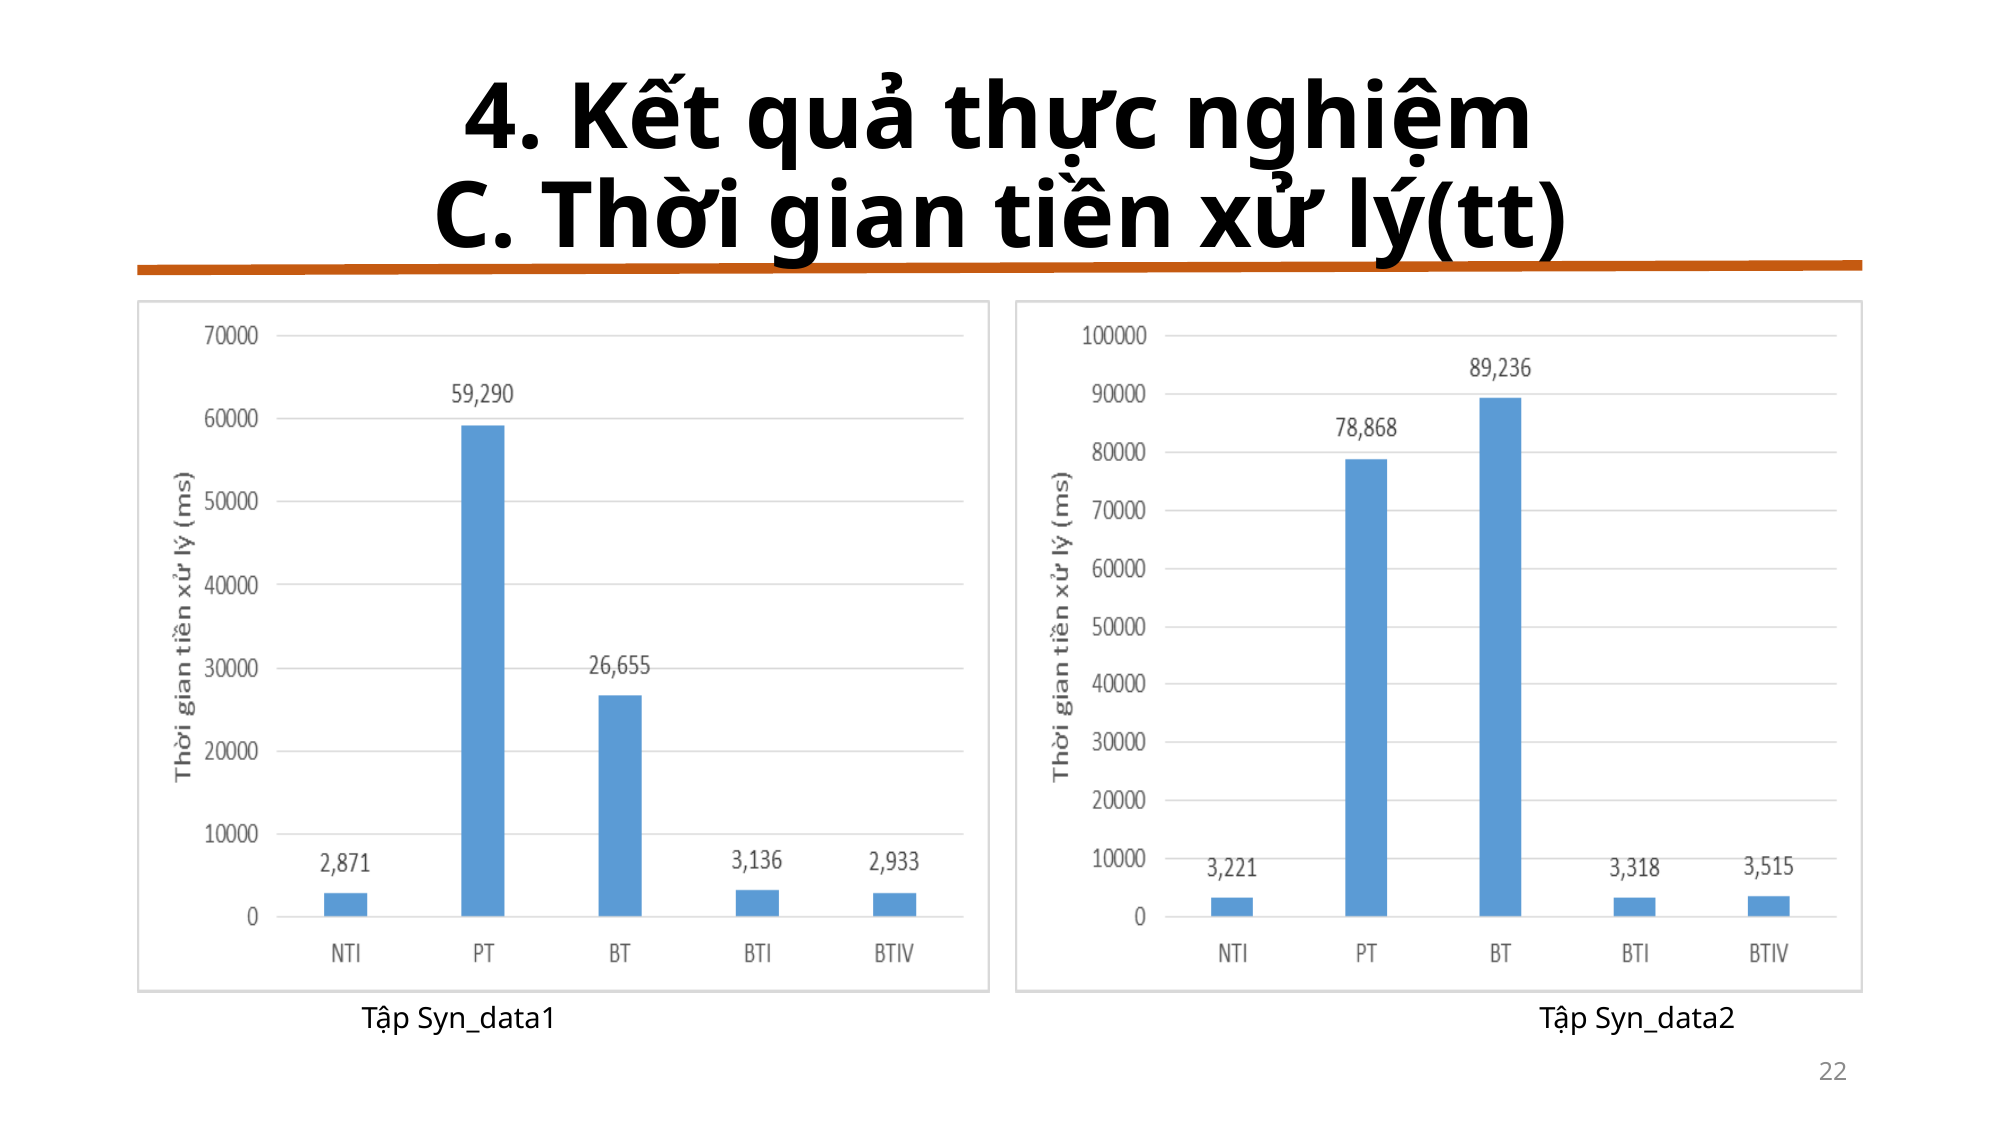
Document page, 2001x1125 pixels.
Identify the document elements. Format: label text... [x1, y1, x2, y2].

picture [137, 300, 990, 993]
text_box Tập Syn_data2 [1524, 993, 1751, 1042]
title 4. Kết quả thực nghiệm C. Thời gian tiền xử lý(tt) [137, 59, 1863, 278]
text_box Tập Syn_data1 [346, 993, 573, 1042]
picture [1015, 300, 1863, 993]
slide_number 22 [1412, 1042, 1863, 1103]
